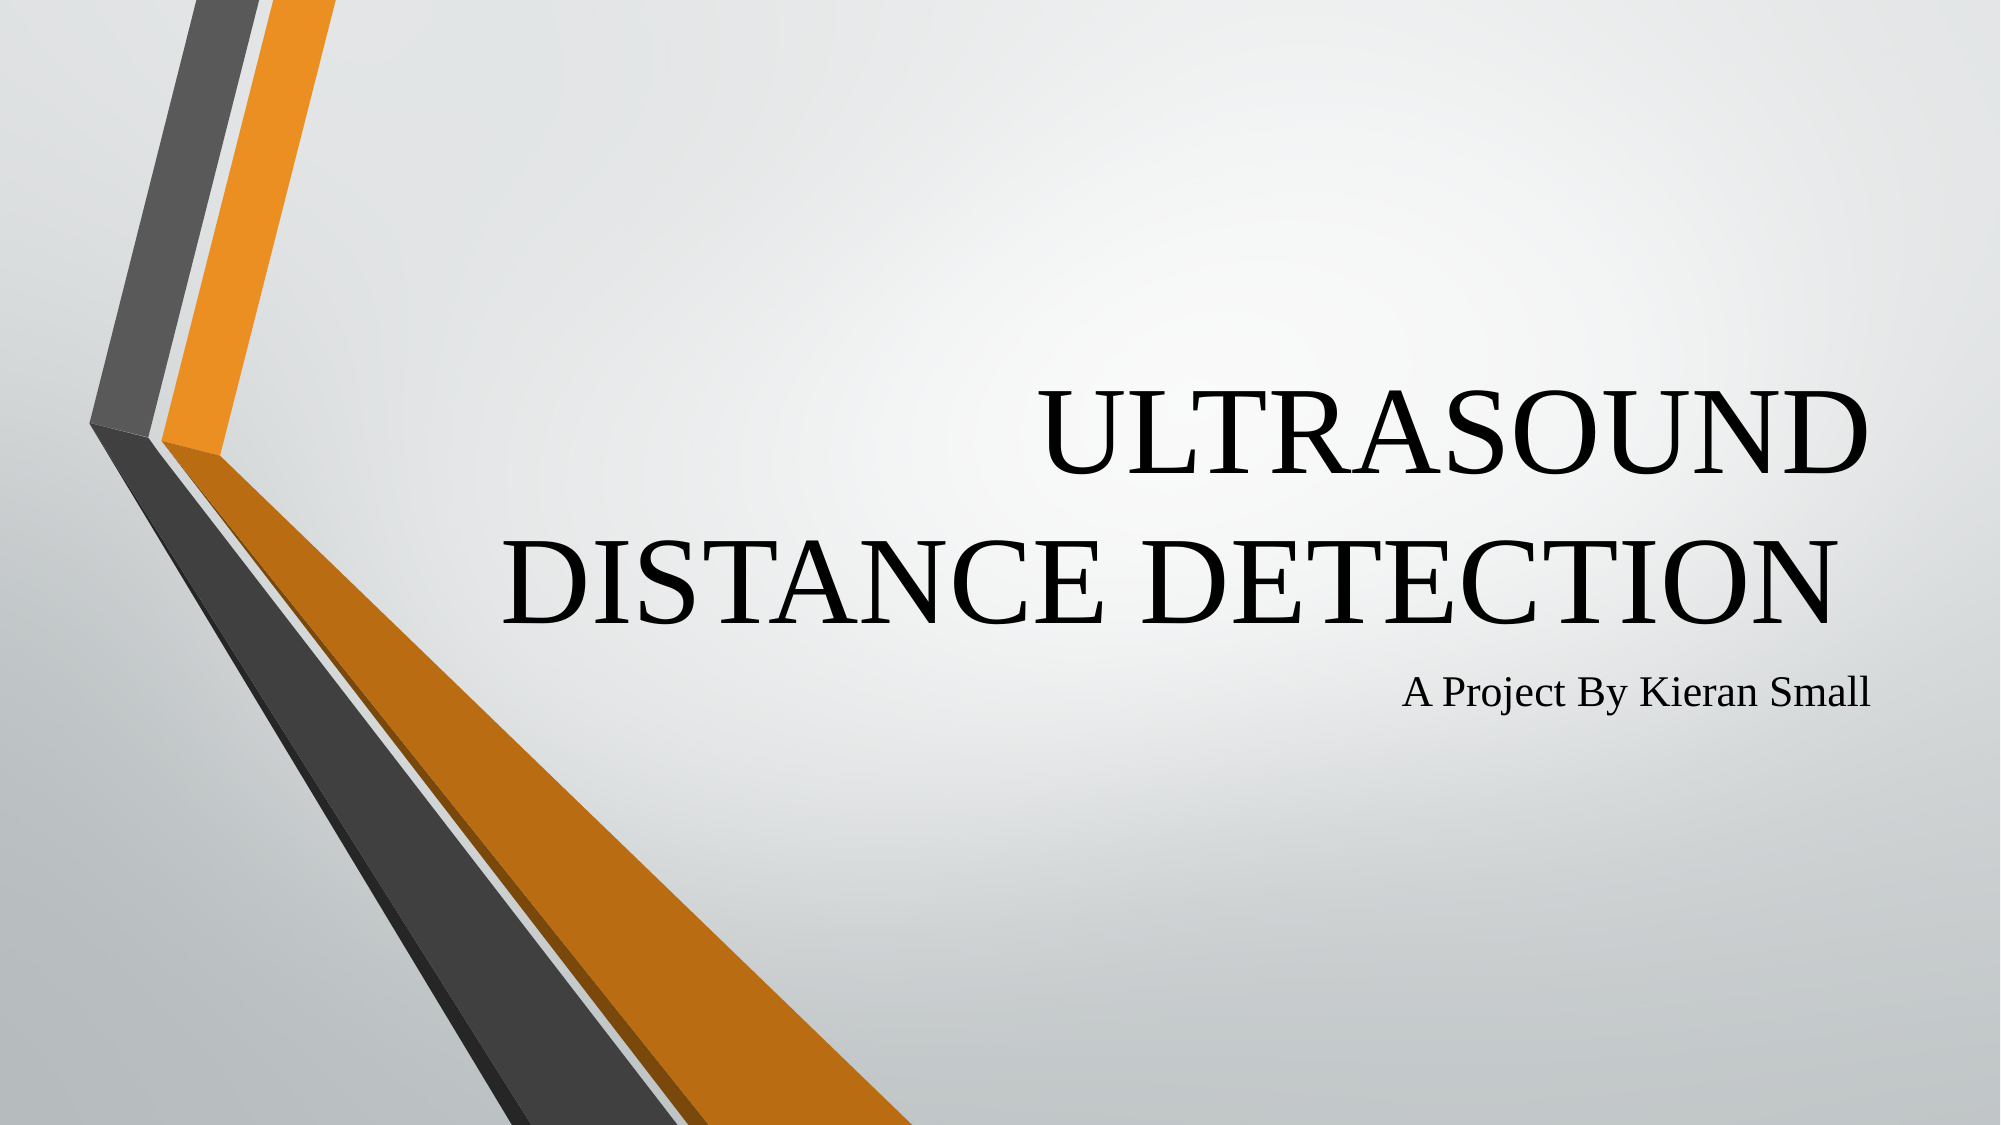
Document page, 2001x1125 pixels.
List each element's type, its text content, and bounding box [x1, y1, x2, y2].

title ULTRASOUND DISTANCE DETECTION [480, 226, 1887, 656]
subtitle A Project By Kieran Small [740, 655, 1887, 884]
